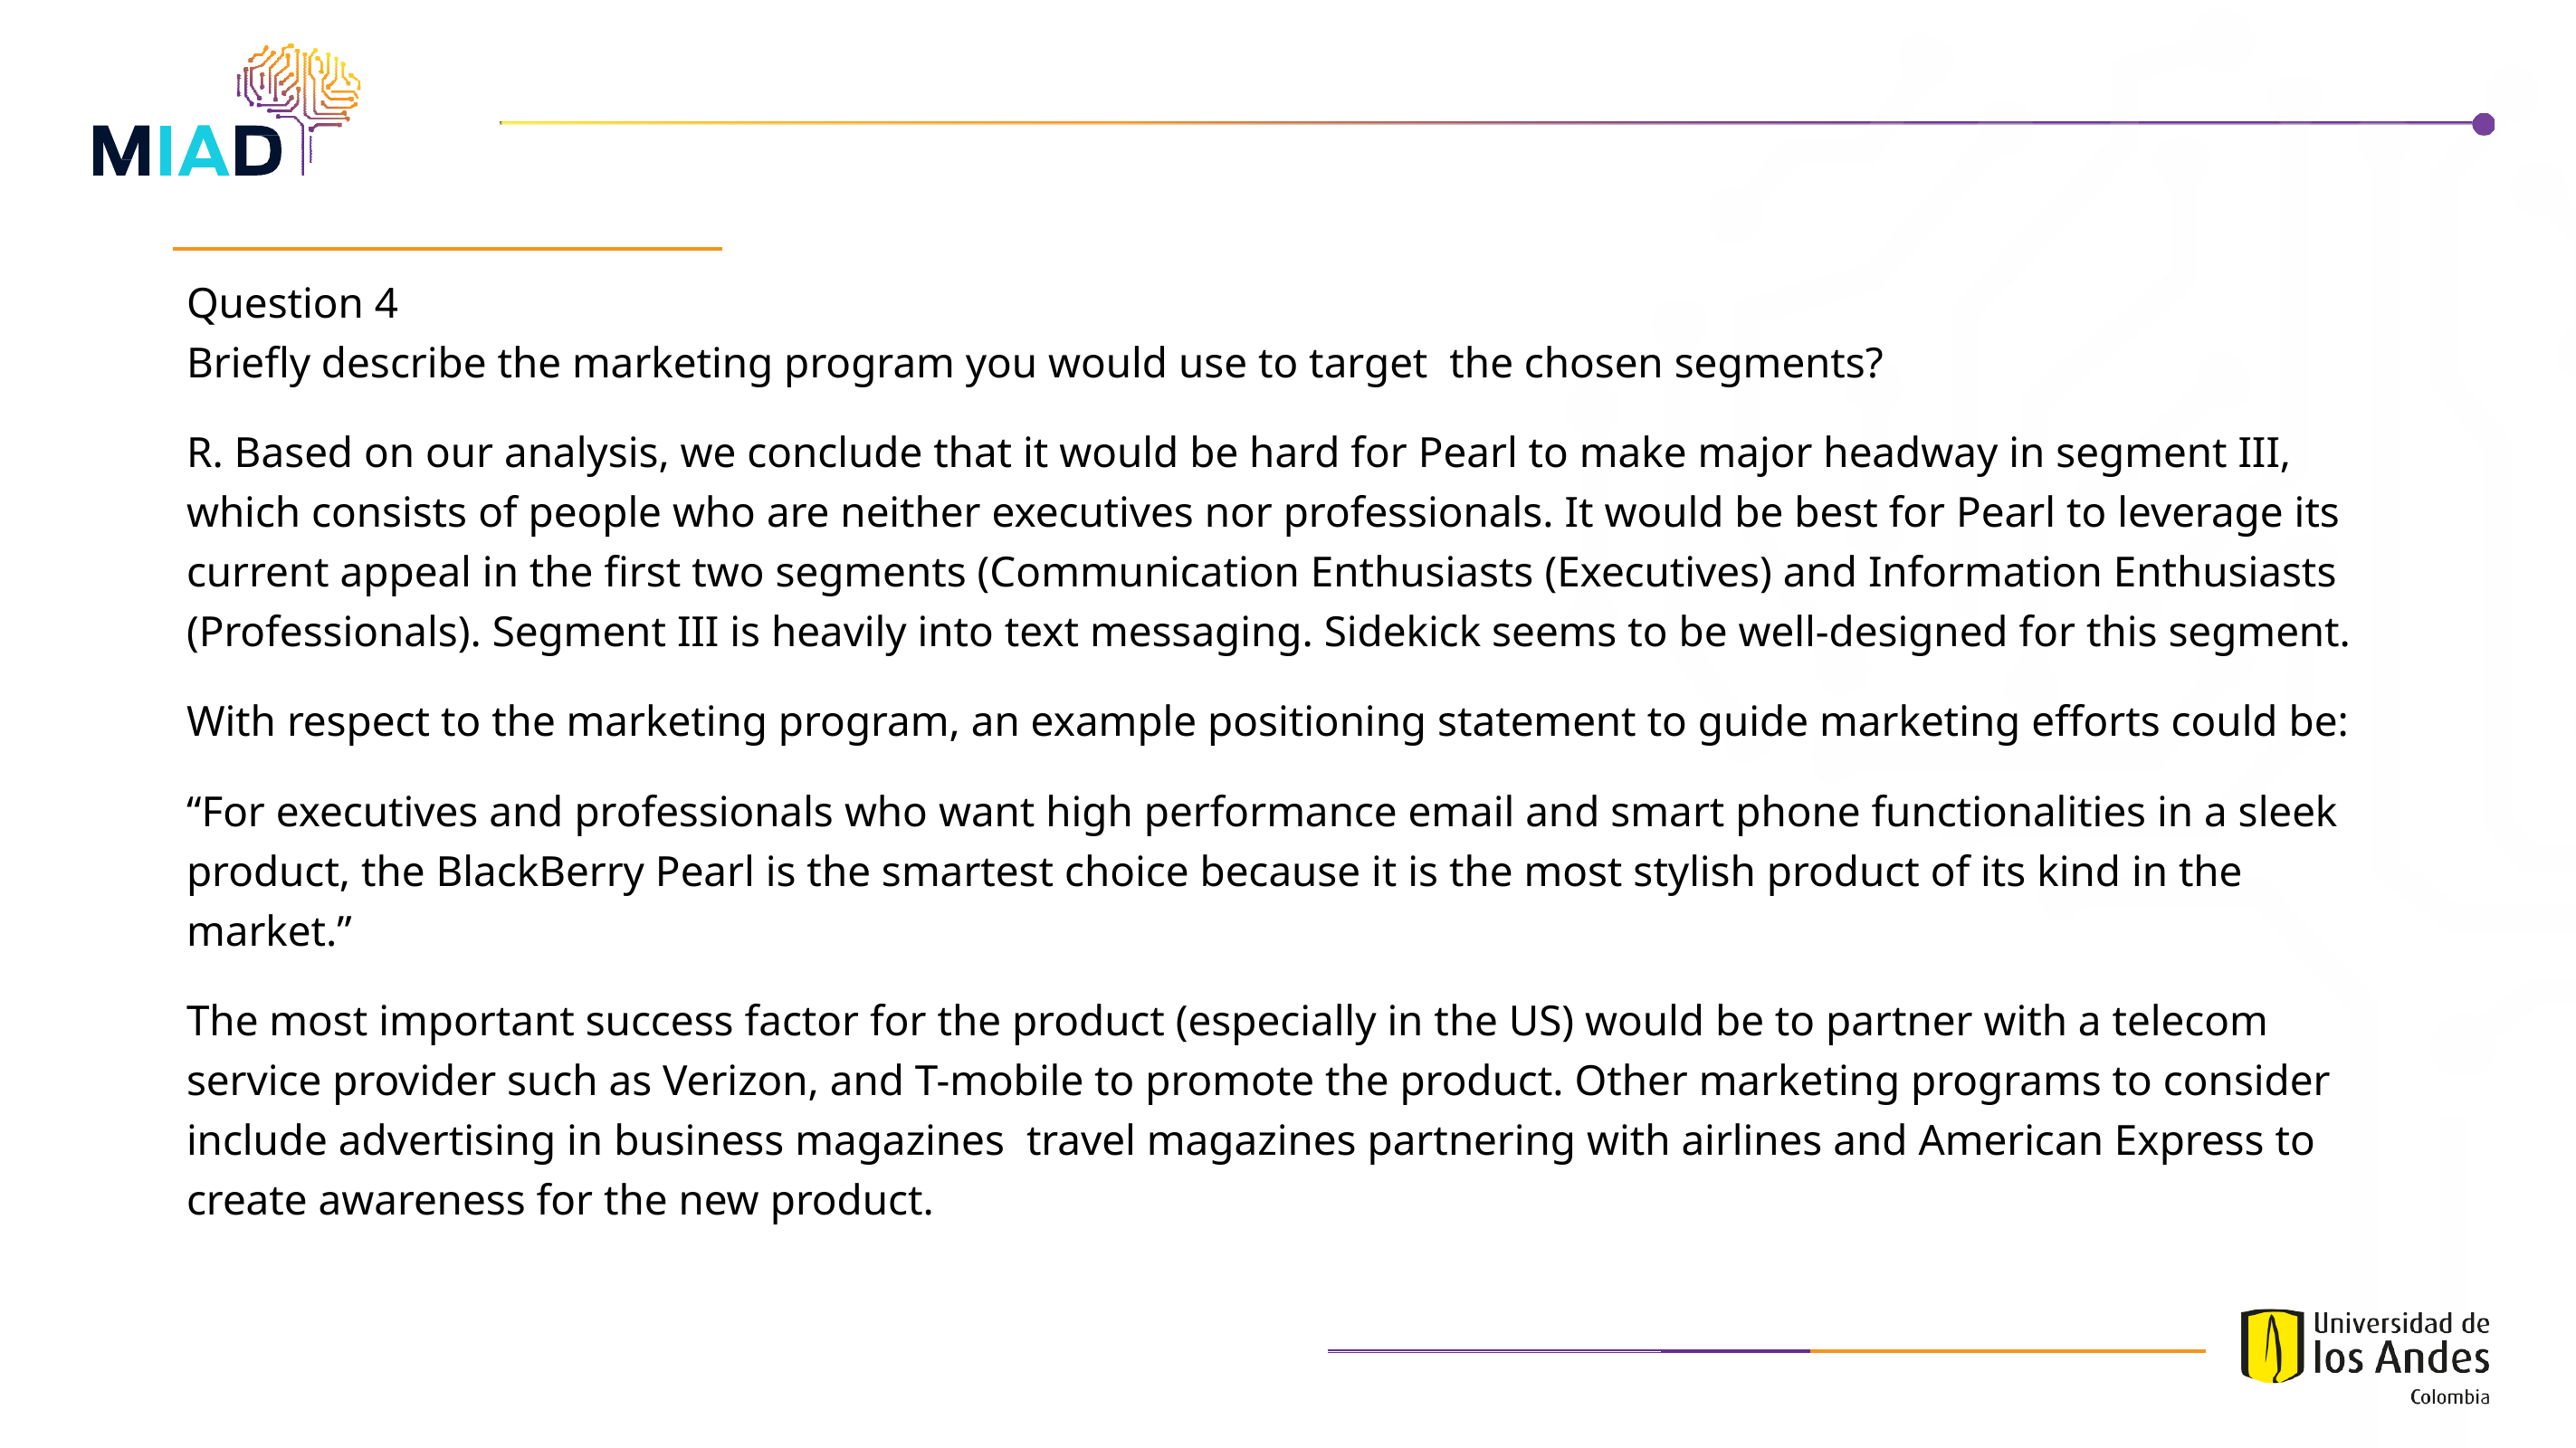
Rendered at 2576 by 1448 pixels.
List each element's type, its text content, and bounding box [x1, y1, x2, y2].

text_box [1563, 7, 2576, 1448]
text_box [236, 43, 361, 176]
text_box [177, 125, 230, 176]
text_box Question 4 Briefly describe the marketing program you would use to target the chosen segments? R. Based on our analysis, we conclude that it would be hard for Pearl to make major headway in segment III, which consists of people who are neither executives nor professionals. It would be best for Pearl to leverage its current appeal in the first two segments (Communication Enthusiasts (Executives) and Information Enthusiasts (Professionals). Segment III is heavily into text messaging. Sidekick seems to be well-designed for this segment. With respect to the marketing program, an example positioning statement to guide marketing efforts could be: “For executives and professionals who want high performance email and smart phone functionalities in a sleek product, the BlackBerry Pearl is the smartest choice because it is the most stylish product of its kind in the market.” The most important success factor for the product (especially in the US) would be to partner with a telecom service provider such as Verizon, and T-mobile to promote the product. Other marketing programs to consider include advertising in business magazines travel magazines partnering with airlines and American Express to create awareness for the new product. [173, 260, 2409, 1230]
text_box [93, 125, 150, 176]
text_box [500, 121, 1563, 125]
